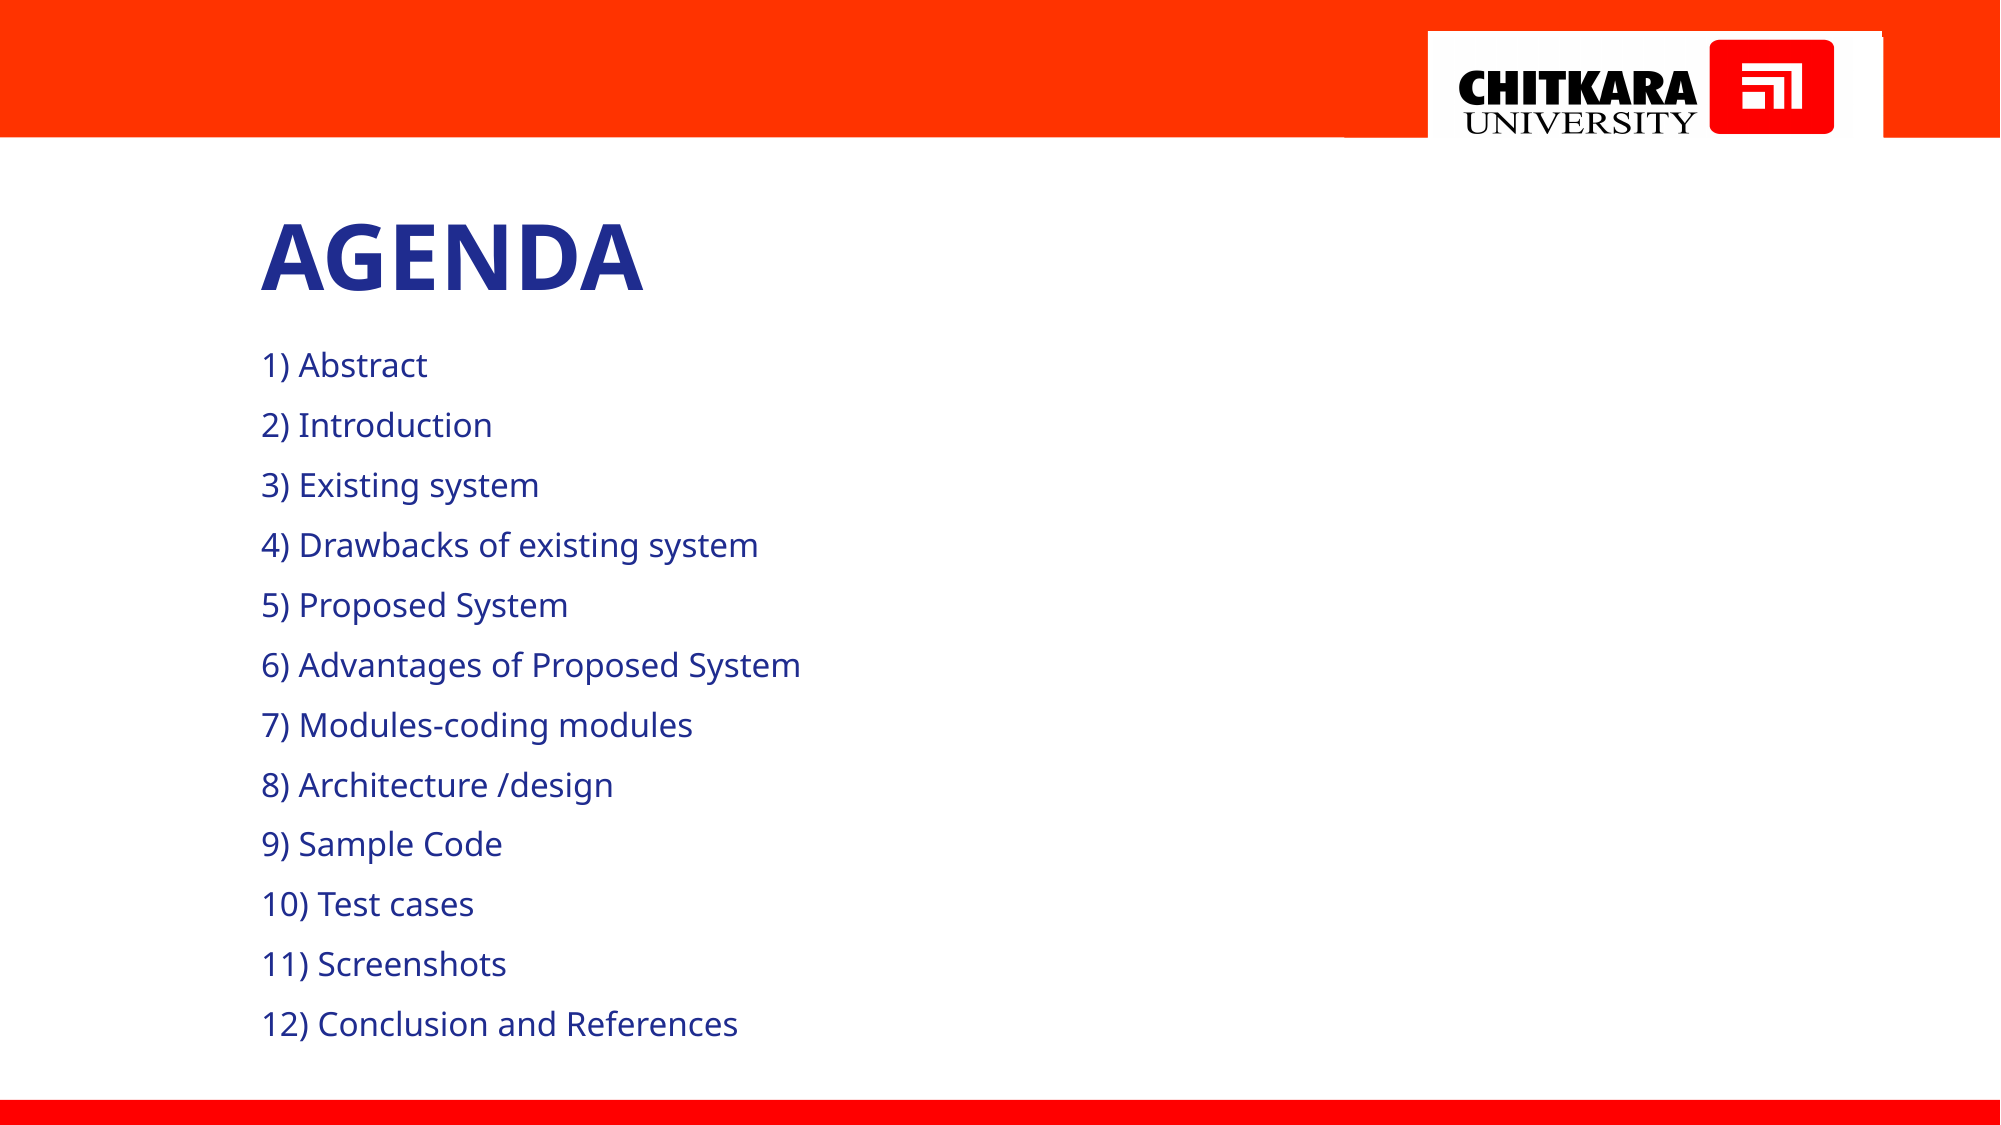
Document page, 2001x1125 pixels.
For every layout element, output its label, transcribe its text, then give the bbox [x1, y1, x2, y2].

text_box 1) Abstract 2) Introduction 3) Existing system 4) Drawbacks of existing system 5) Proposed System 6) Advantages of Proposed System 7) Modules-coding modules 8) Architecture /design 9) Sample Code 10) Test cases 11) Screenshots 12) Conclusion and References [245, 317, 1180, 830]
text_box AGENDA [245, 191, 1180, 317]
picture [1433, 37, 1854, 138]
